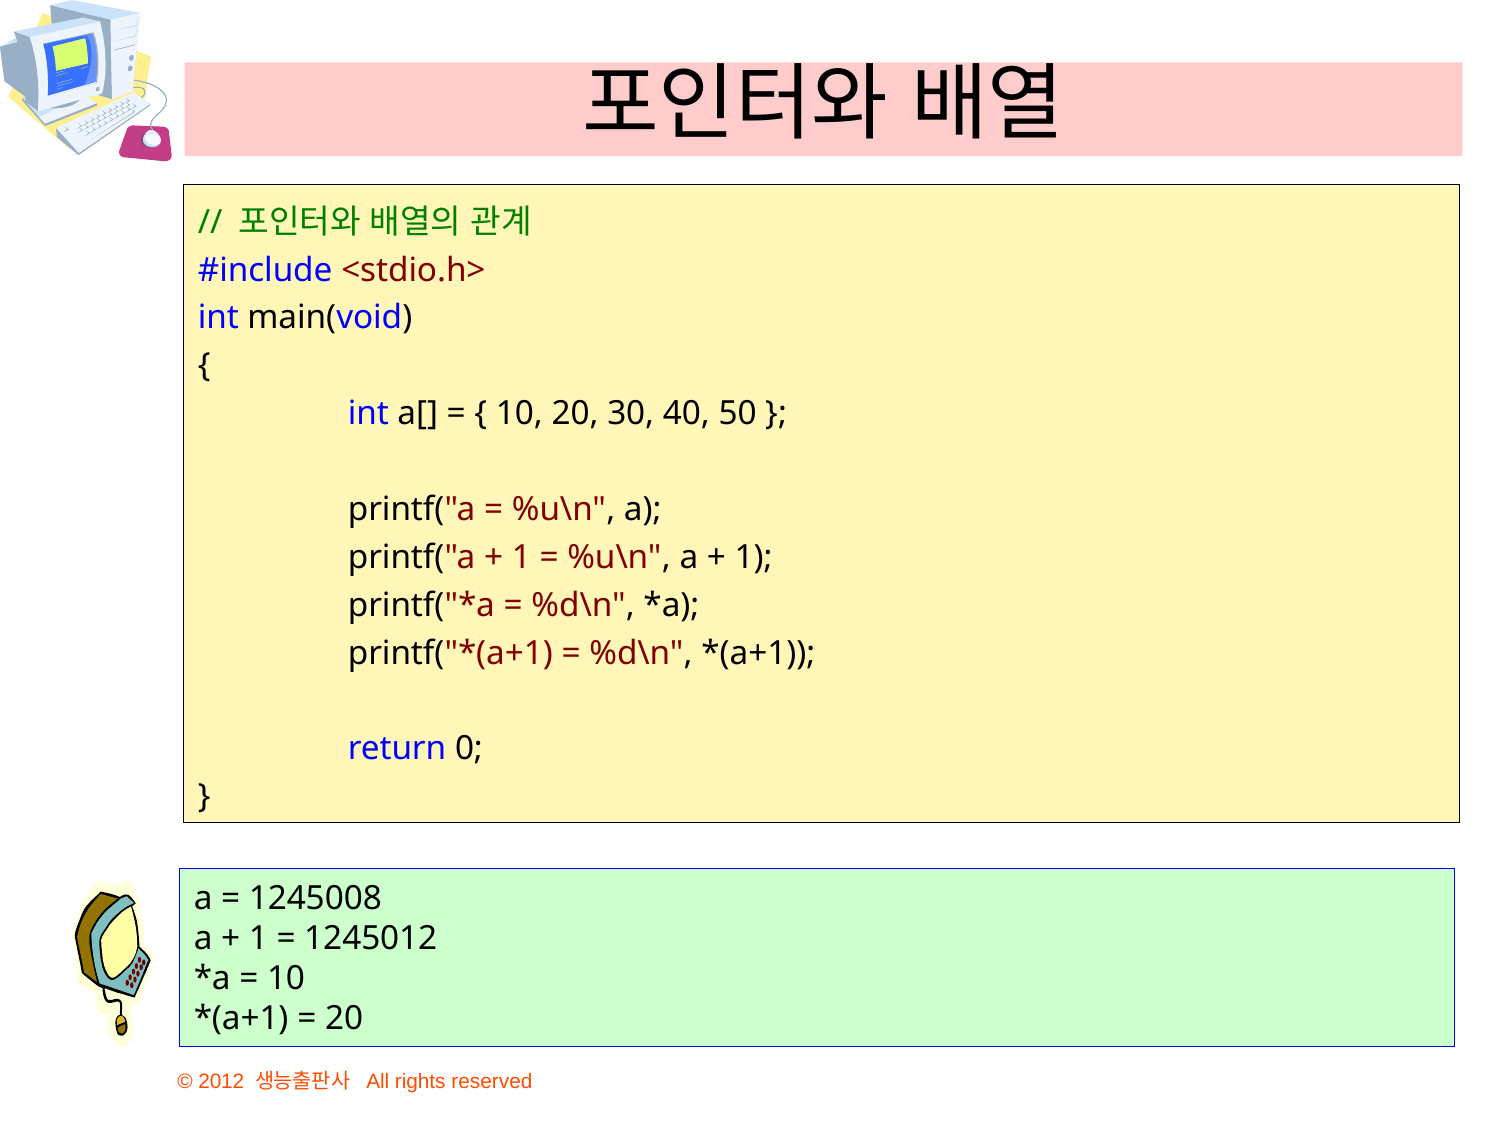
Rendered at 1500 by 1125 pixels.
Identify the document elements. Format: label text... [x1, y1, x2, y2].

title 포인터와 배열 [184, 62, 1463, 157]
text_box // 포인터와 배열의 관계 #include <stdio.h> int main(void) { int a[] = { 10, 20, 30, 40, 50 }; printf("a = %u\n", a); printf("a + 1 = %u\n", a + 1); printf("*a = %d\n", *a); printf("*(a+1) = %d\n", *(a+1)); return 0; } [183, 514, 1459, 823]
text_box a = 1245008 a + 1 = 1245012 *a = 10 *(a+1) = 20 [179, 868, 1455, 1047]
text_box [72, 880, 153, 1048]
text_box // 포인터와 배열의 관계 #include <stdio.h> int main(void) { int a[] = { 10, 20, 30, 40, 50 }; printf("a = %u\n", a); printf("a + 1 = %u\n", a + 1); printf("*a = %d\n", *a); printf("*(a+1) = %d\n", *(a+1)); return 0; } [183, 497, 1459, 512]
text_box // 포인터와 배열의 관계 #include <stdio.h> int main(void) { int a[] = { 10, 20, 30, 40, 50 }; printf("a = %u\n", a); printf("a + 1 = %u\n", a + 1); printf("*a = %d\n", *a); printf("*(a+1) = %d\n", *(a+1)); return 0; } [183, 184, 1459, 496]
